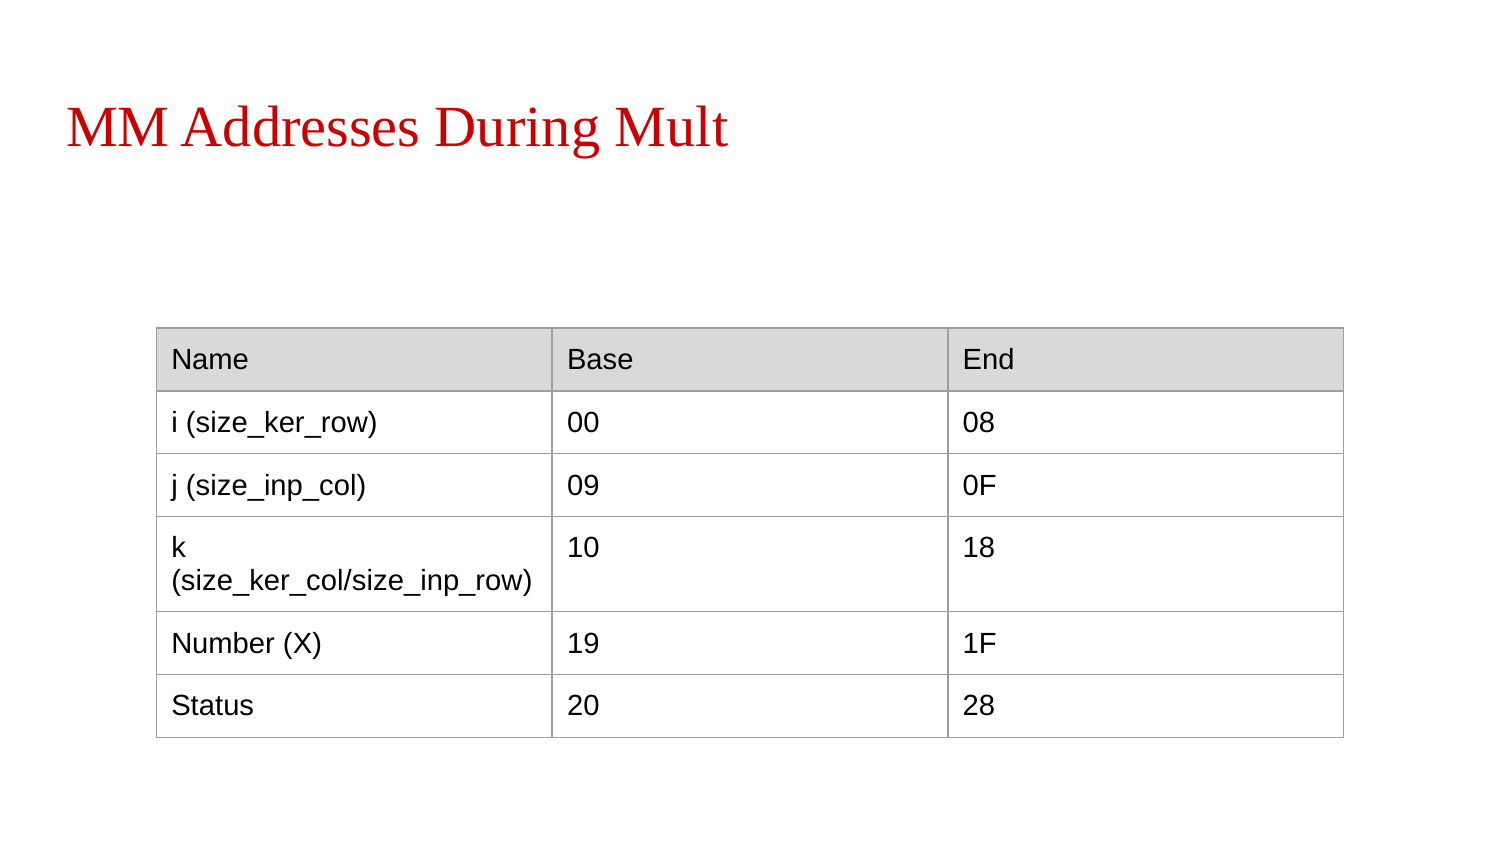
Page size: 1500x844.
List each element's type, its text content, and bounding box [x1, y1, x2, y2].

table_cell 08 [949, 392, 1343, 453]
table_cell 0F [949, 454, 1343, 516]
table_cell Number (X) [157, 612, 551, 674]
table_cell 28 [949, 675, 1343, 737]
table_cell 09 [553, 454, 947, 516]
table_cell j (size_inp_col) [157, 454, 551, 516]
table_cell 20 [553, 675, 947, 737]
table_cell 00 [553, 392, 947, 453]
table_cell k (size_ker_col/size_inp_row) [157, 517, 551, 611]
table_cell 18 [949, 517, 1343, 611]
table_header Name [157, 329, 551, 390]
table_cell 1F [949, 612, 1343, 674]
table_cell i (size_ker_row) [157, 392, 551, 453]
title MM Addresses During Mult [51, 72, 1449, 167]
table_cell Status [157, 675, 551, 737]
table_header Base [553, 329, 947, 390]
table_cell 10 [553, 517, 947, 611]
table_cell 19 [553, 612, 947, 674]
table_header End [949, 329, 1343, 390]
